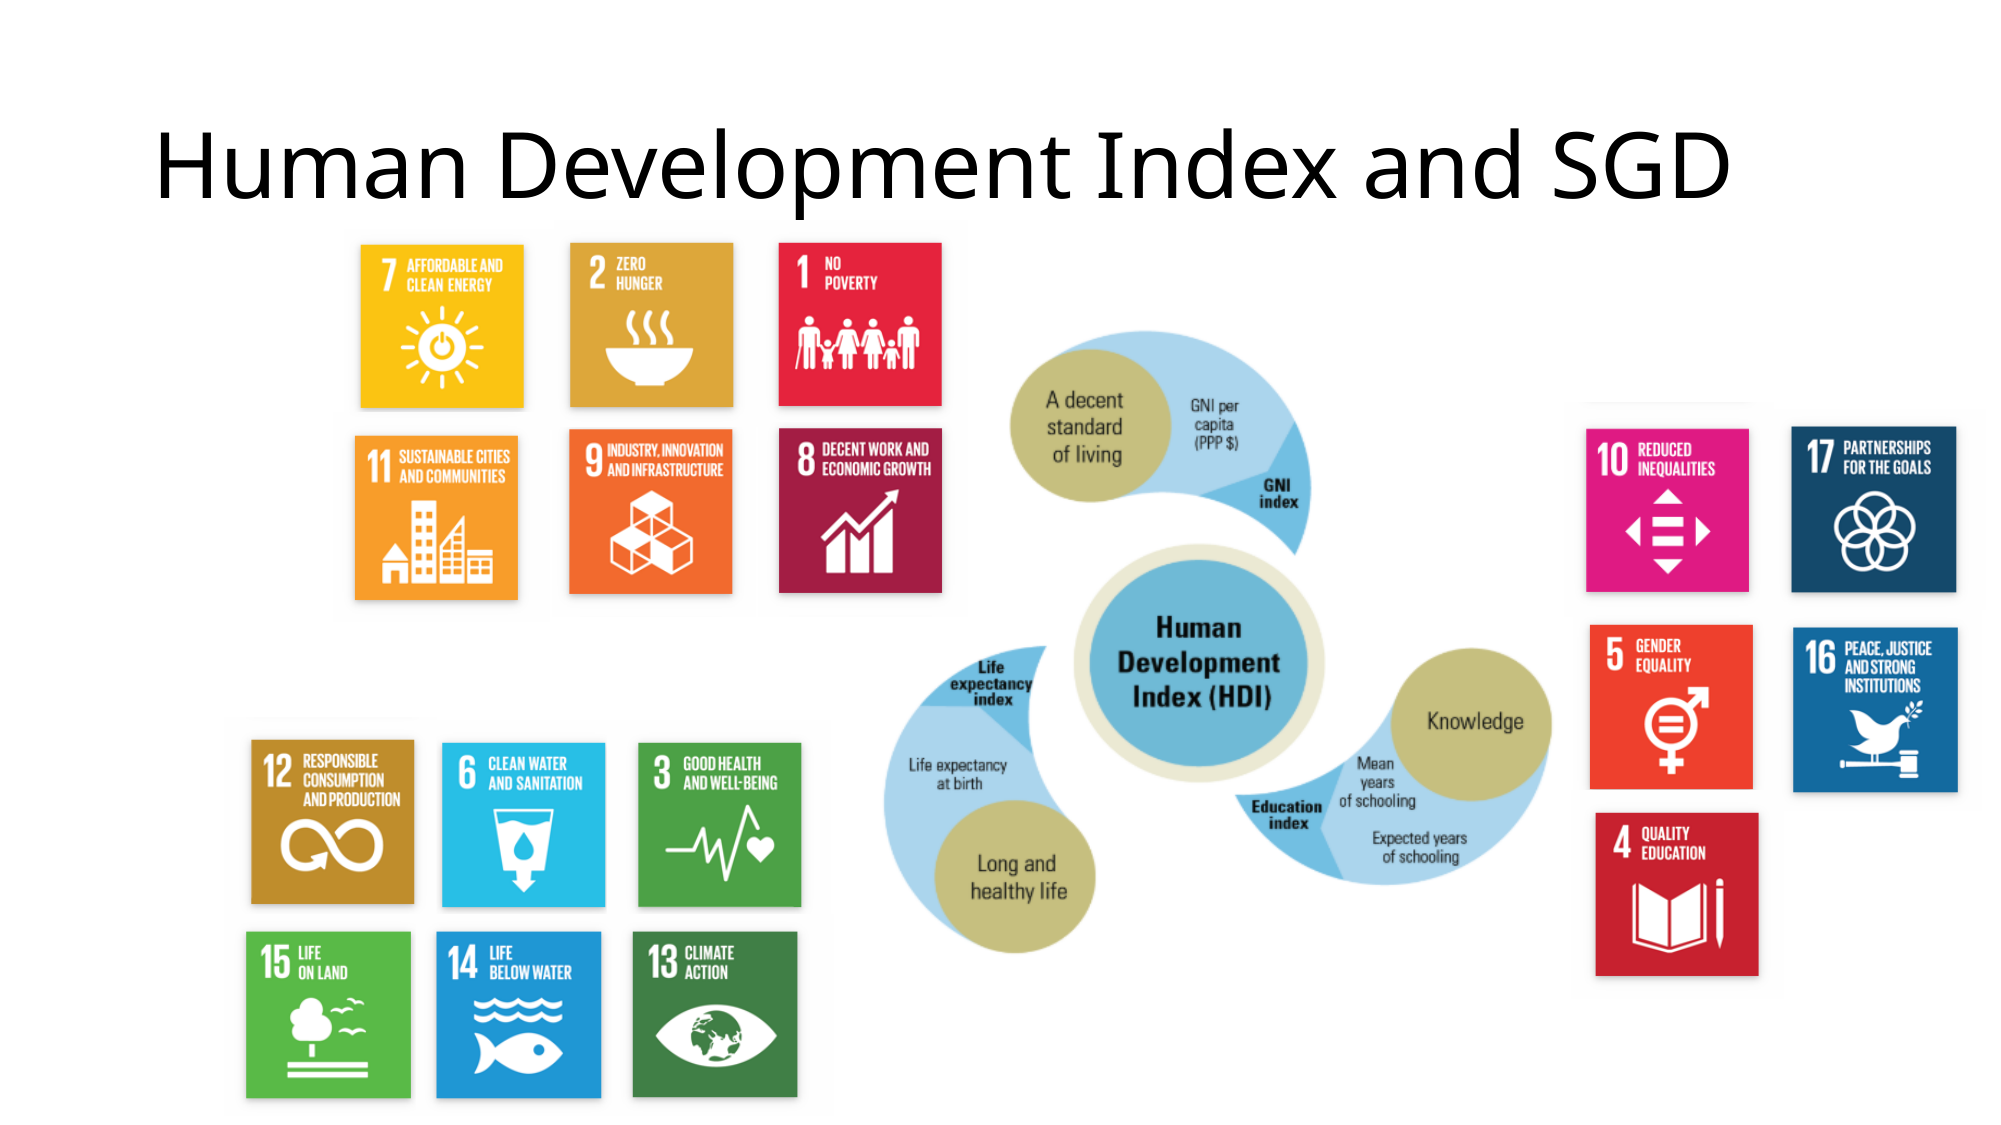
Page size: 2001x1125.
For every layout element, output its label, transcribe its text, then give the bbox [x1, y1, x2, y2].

picture [333, 220, 968, 622]
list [848, 298, 1595, 1013]
picture [1564, 402, 1986, 999]
picture [224, 717, 834, 1116]
title Human Development Index and SGD [137, 59, 1863, 278]
